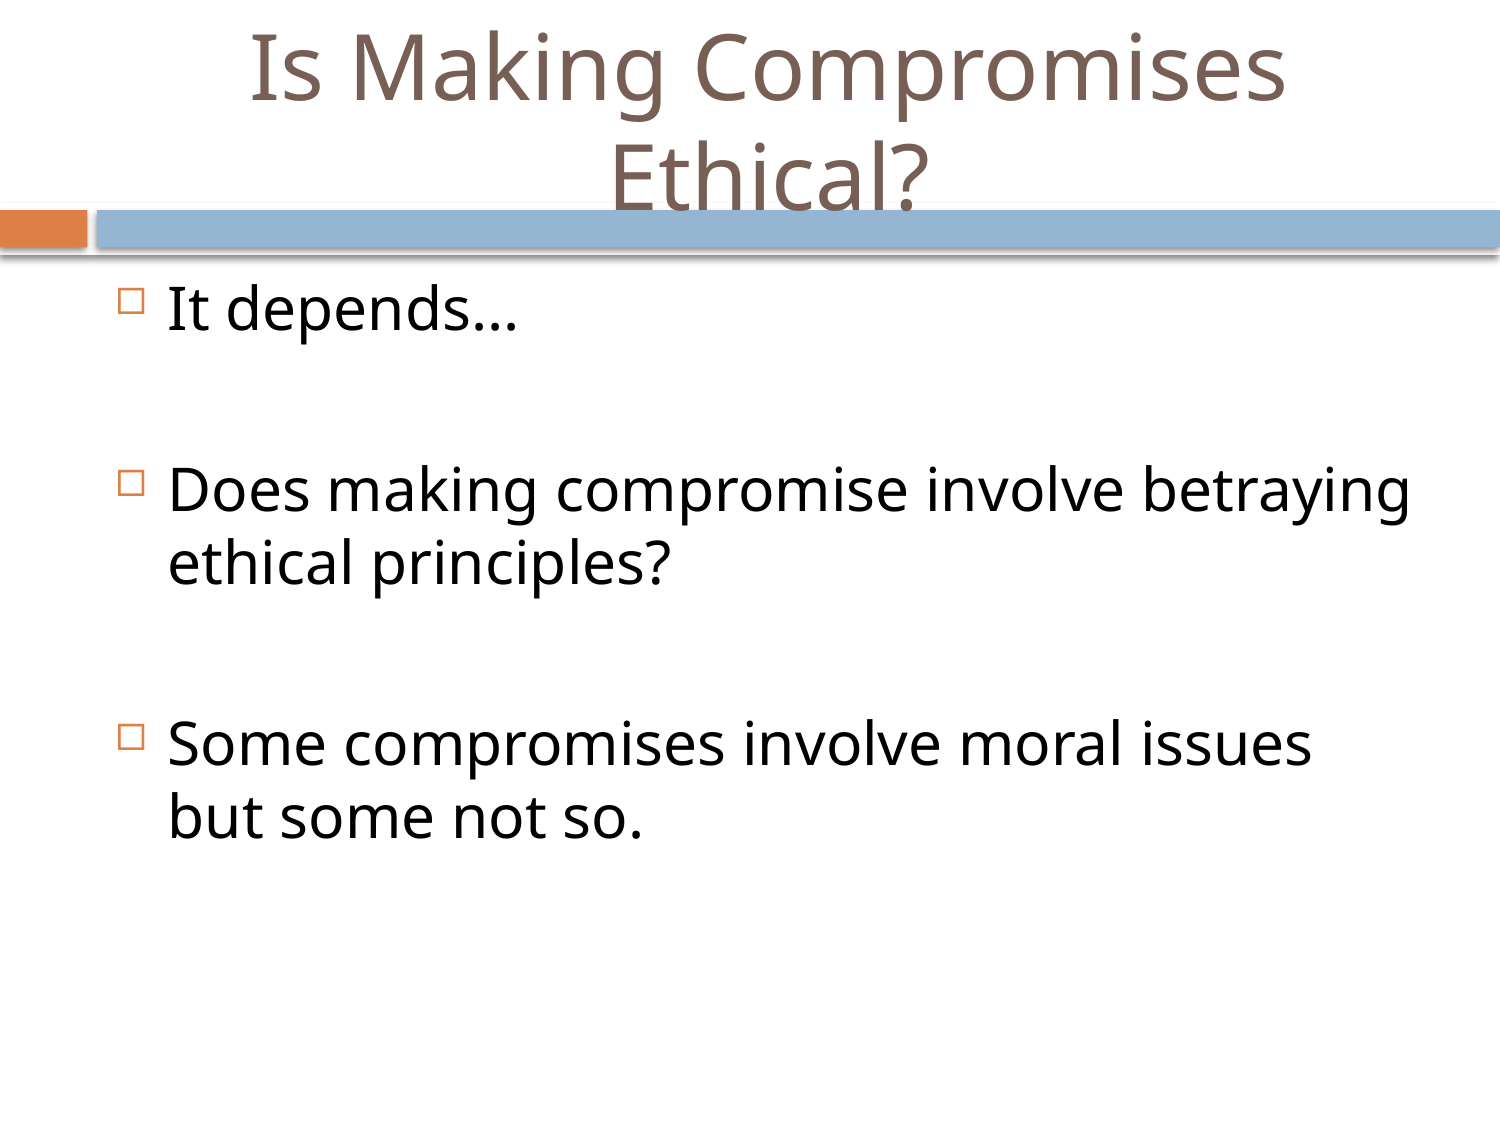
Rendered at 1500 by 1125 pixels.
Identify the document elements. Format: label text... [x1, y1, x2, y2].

title Is Making Compromises Ethical? [100, 37, 1438, 200]
list It depends... Does making compromise involve betraying ethical principles? Some compromises involve moral issues but some not so. [100, 262, 1438, 1000]
